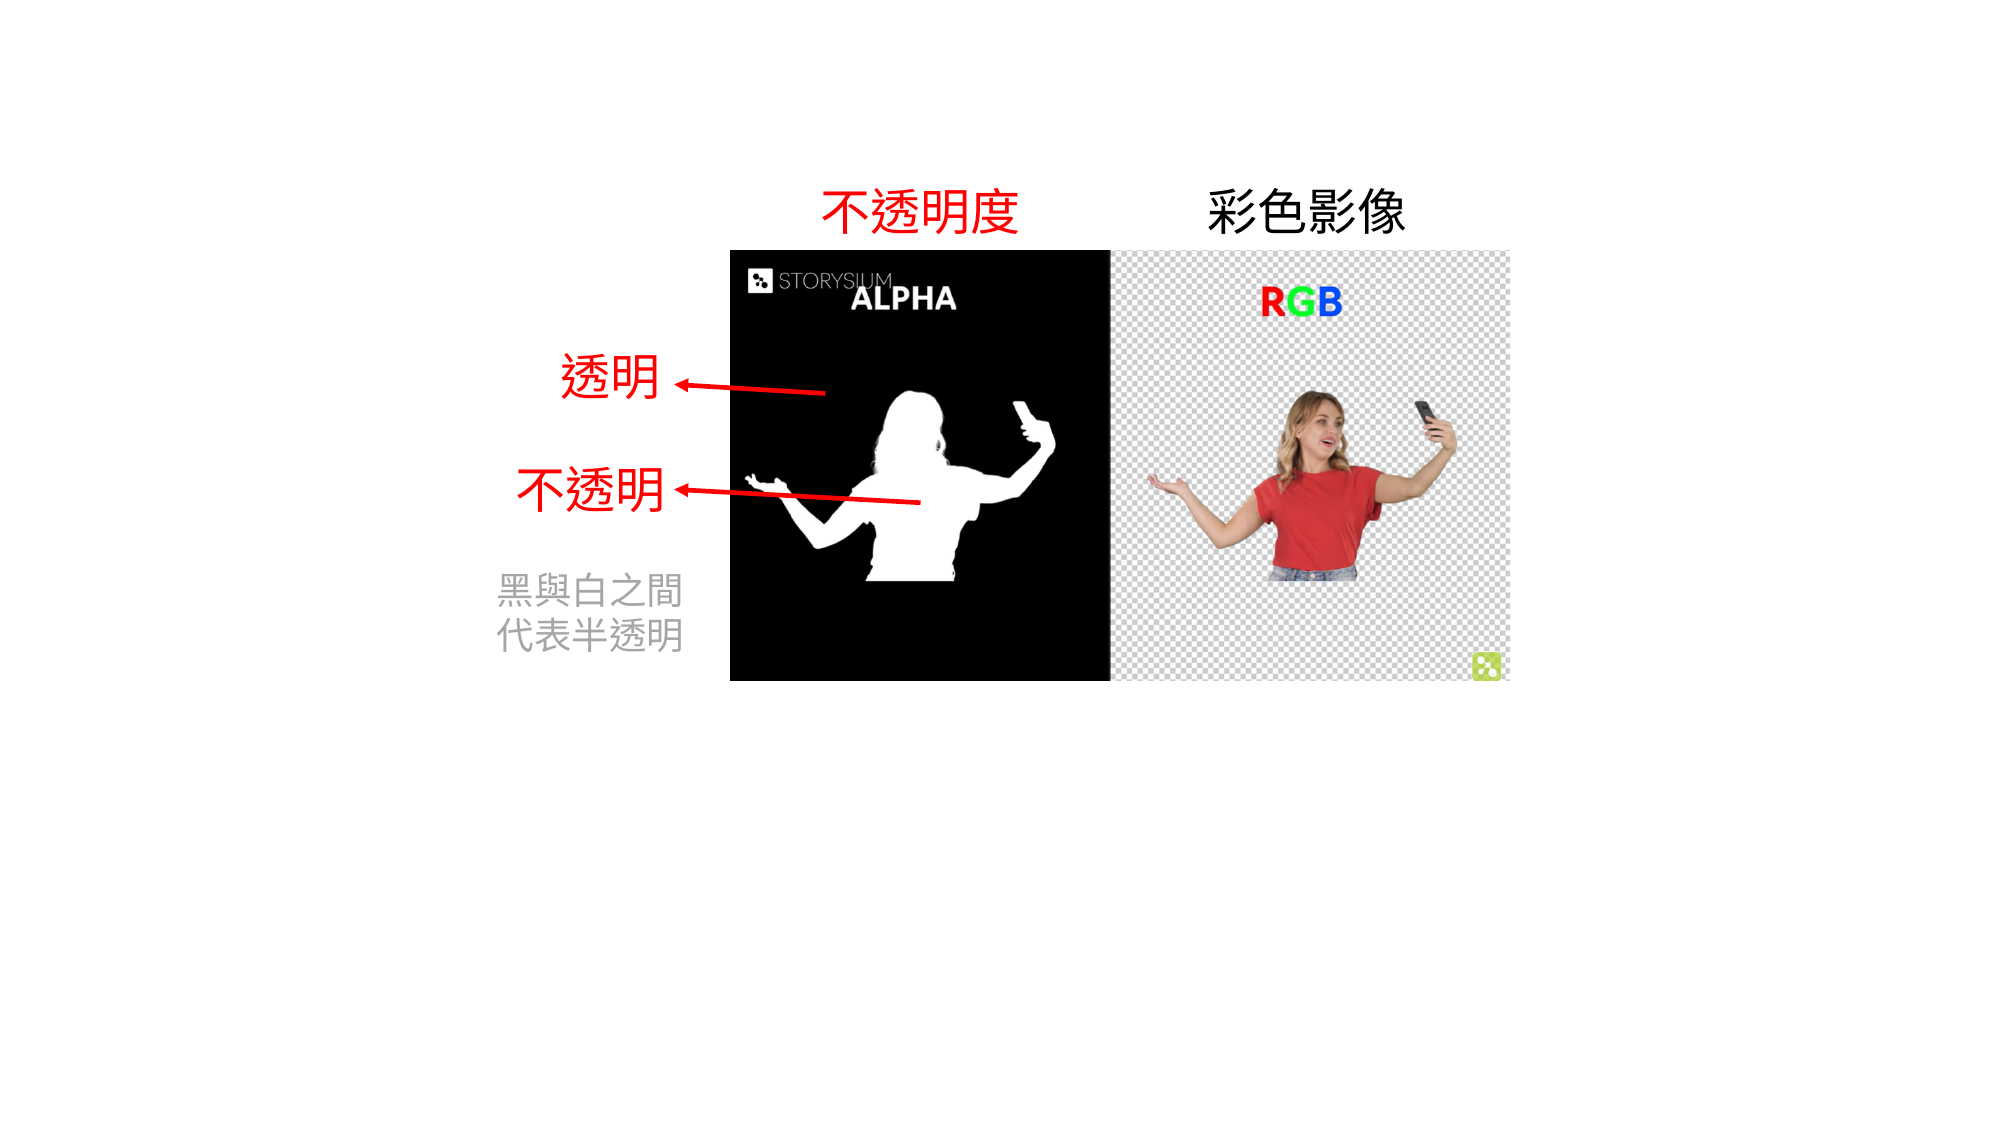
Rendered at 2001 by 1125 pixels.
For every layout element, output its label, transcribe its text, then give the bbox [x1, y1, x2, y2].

text_box 不透明度 [781, 173, 1061, 248]
text_box 透明 [470, 337, 730, 413]
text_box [674, 489, 921, 503]
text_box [674, 384, 826, 394]
text_box 黑與白之間 代表半透明 [431, 559, 730, 665]
text_box 彩色影像 [1168, 173, 1448, 248]
picture [730, 248, 1511, 681]
text_box 不透明 [451, 451, 730, 527]
